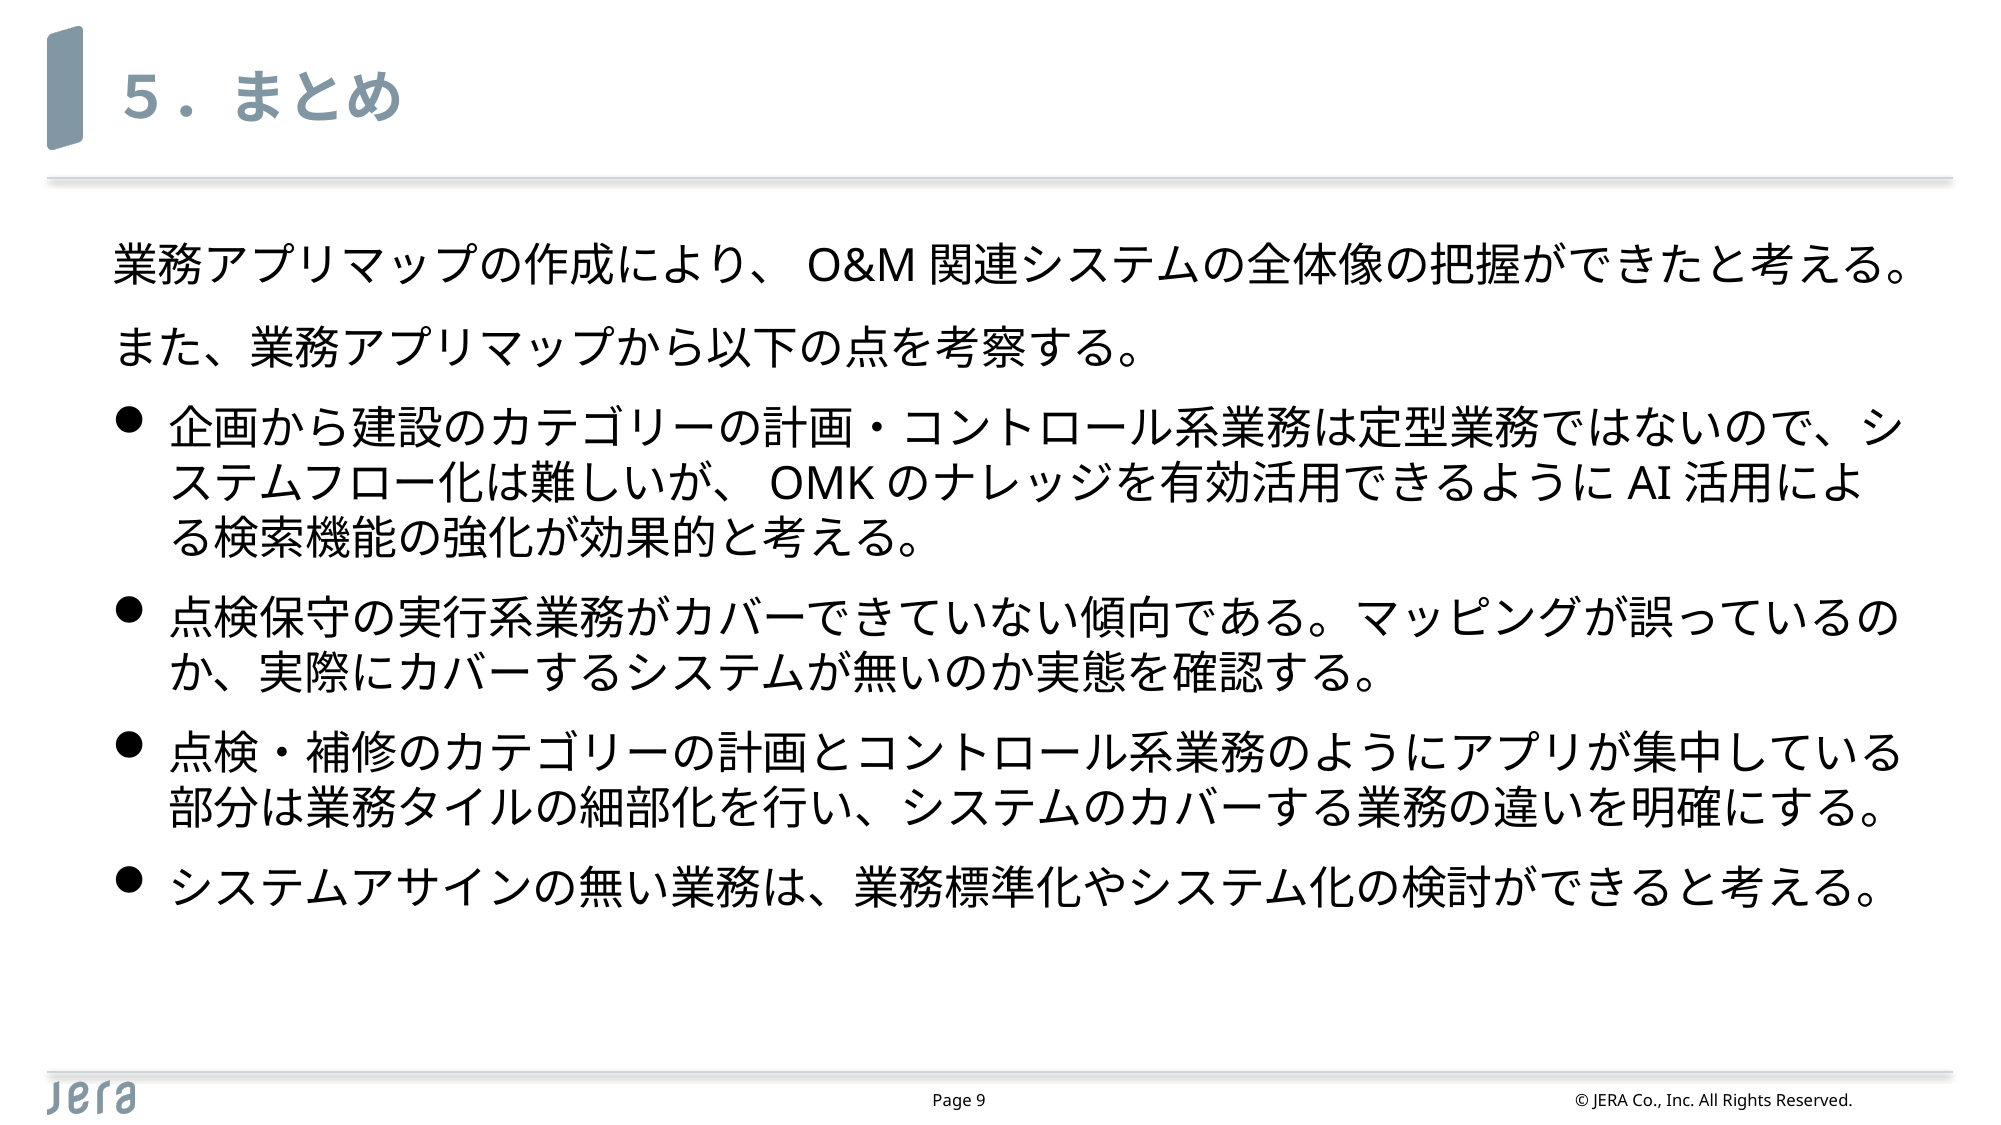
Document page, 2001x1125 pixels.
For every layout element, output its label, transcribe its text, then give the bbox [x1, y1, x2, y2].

title ５．まとめ [97, 35, 1958, 154]
picture [47, 1080, 135, 1115]
text_box 業務アプリマップの作成により、O&M関連システムの全体像の把握ができたと考える。 また、業務アプリマップから以下の点を考察する。 企画から建設のカテゴリーの計画・コントロール系業務は定型業務ではないので、システムフロー化は難しいが、OMKのナレッジを有効活用できるようにAI活用による検索機能の強化が効果的と考える。 点検保守の実行系業務がカバーできていない傾向である。マッピングが誤っているのか、実際にカバーするシステムが無いのか実態を確認する。 点検・補修のカテゴリーの計画とコントロール系業務のようにアプリが集中している部分は業務タイルの細部化を行い、システムのカバーする業務の違いを明確にする。 システムアサインの無い業務は、業務標準化やシステム化の検討ができると考える。 [97, 201, 1924, 921]
picture [47, 26, 83, 150]
